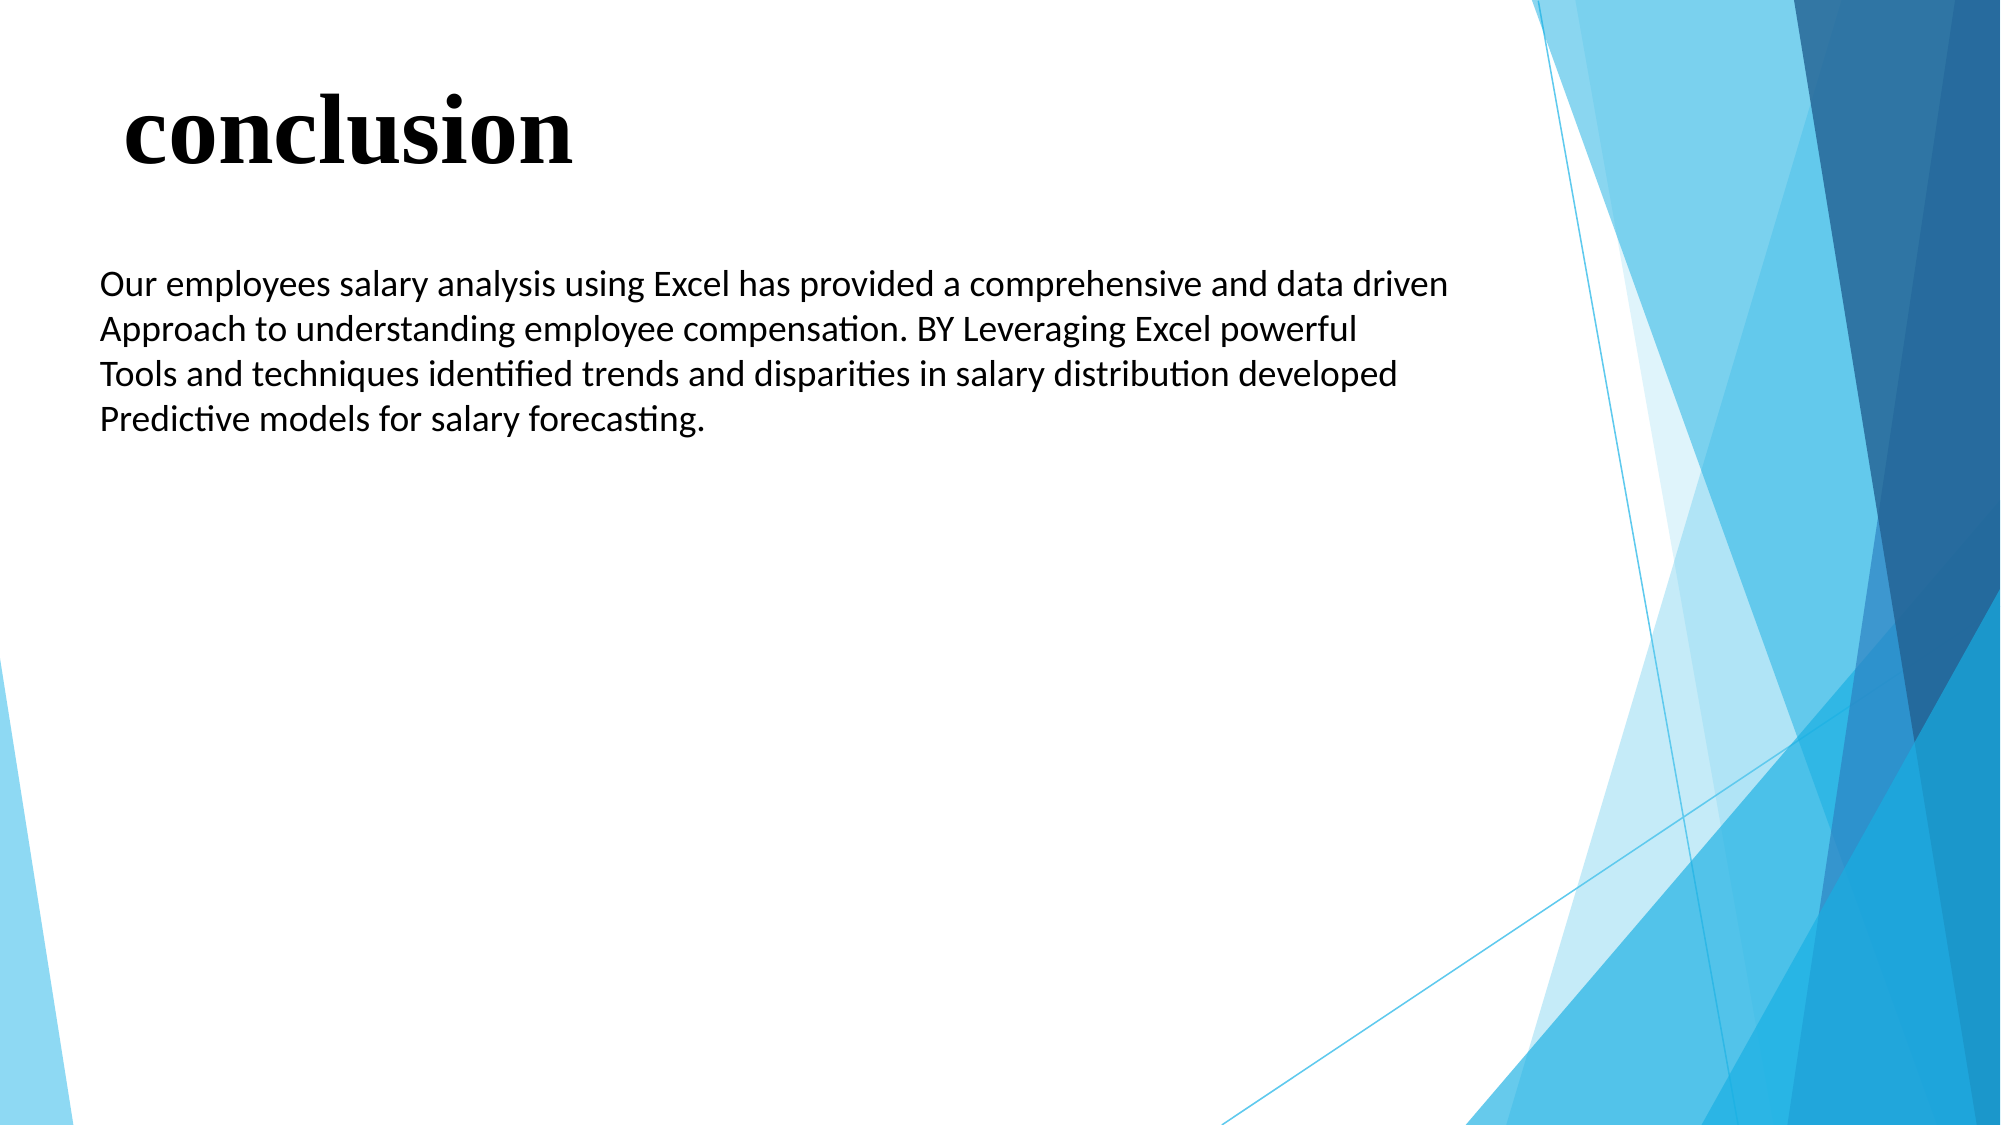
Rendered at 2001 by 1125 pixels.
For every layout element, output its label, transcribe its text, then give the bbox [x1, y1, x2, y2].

title conclusion [123, 63, 1877, 188]
list Our employees salary analysis using Excel has provided a comprehensive and data driven Approach to understanding employee compensation. BY Leveraging Excel powerful Tools and techniques identified trends and disparities in salary distribution developed Predictive models for salary forecasting. [99, 258, 1900, 441]
